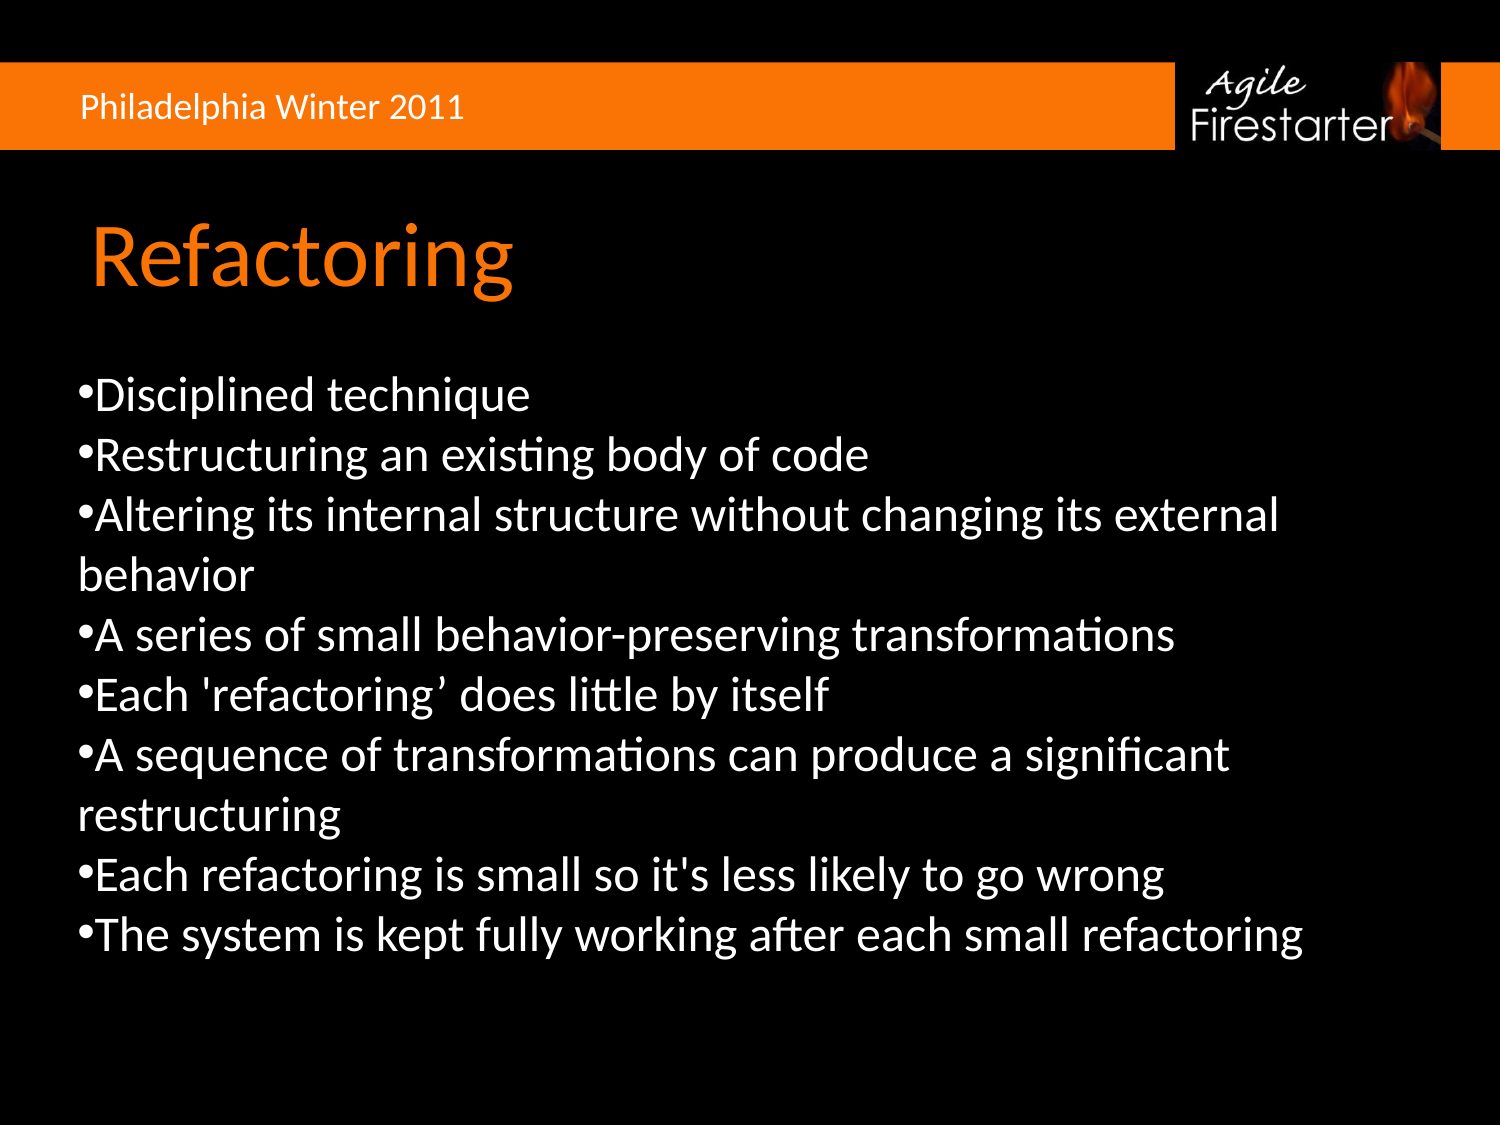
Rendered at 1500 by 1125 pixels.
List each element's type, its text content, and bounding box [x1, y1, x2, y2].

picture [1175, 62, 1441, 151]
title Refactoring [75, 174, 1425, 325]
text_box Disciplined technique Restructuring an existing body of code Altering its internal structure without changing its external behavior A series of small behavior-preserving transformations Each 'refactoring’ does little by itself A sequence of transformations can produce a significant restructuring Each refactoring is small so it's less likely to go wrong The system is kept fully working after each small refactoring [62, 353, 1450, 969]
